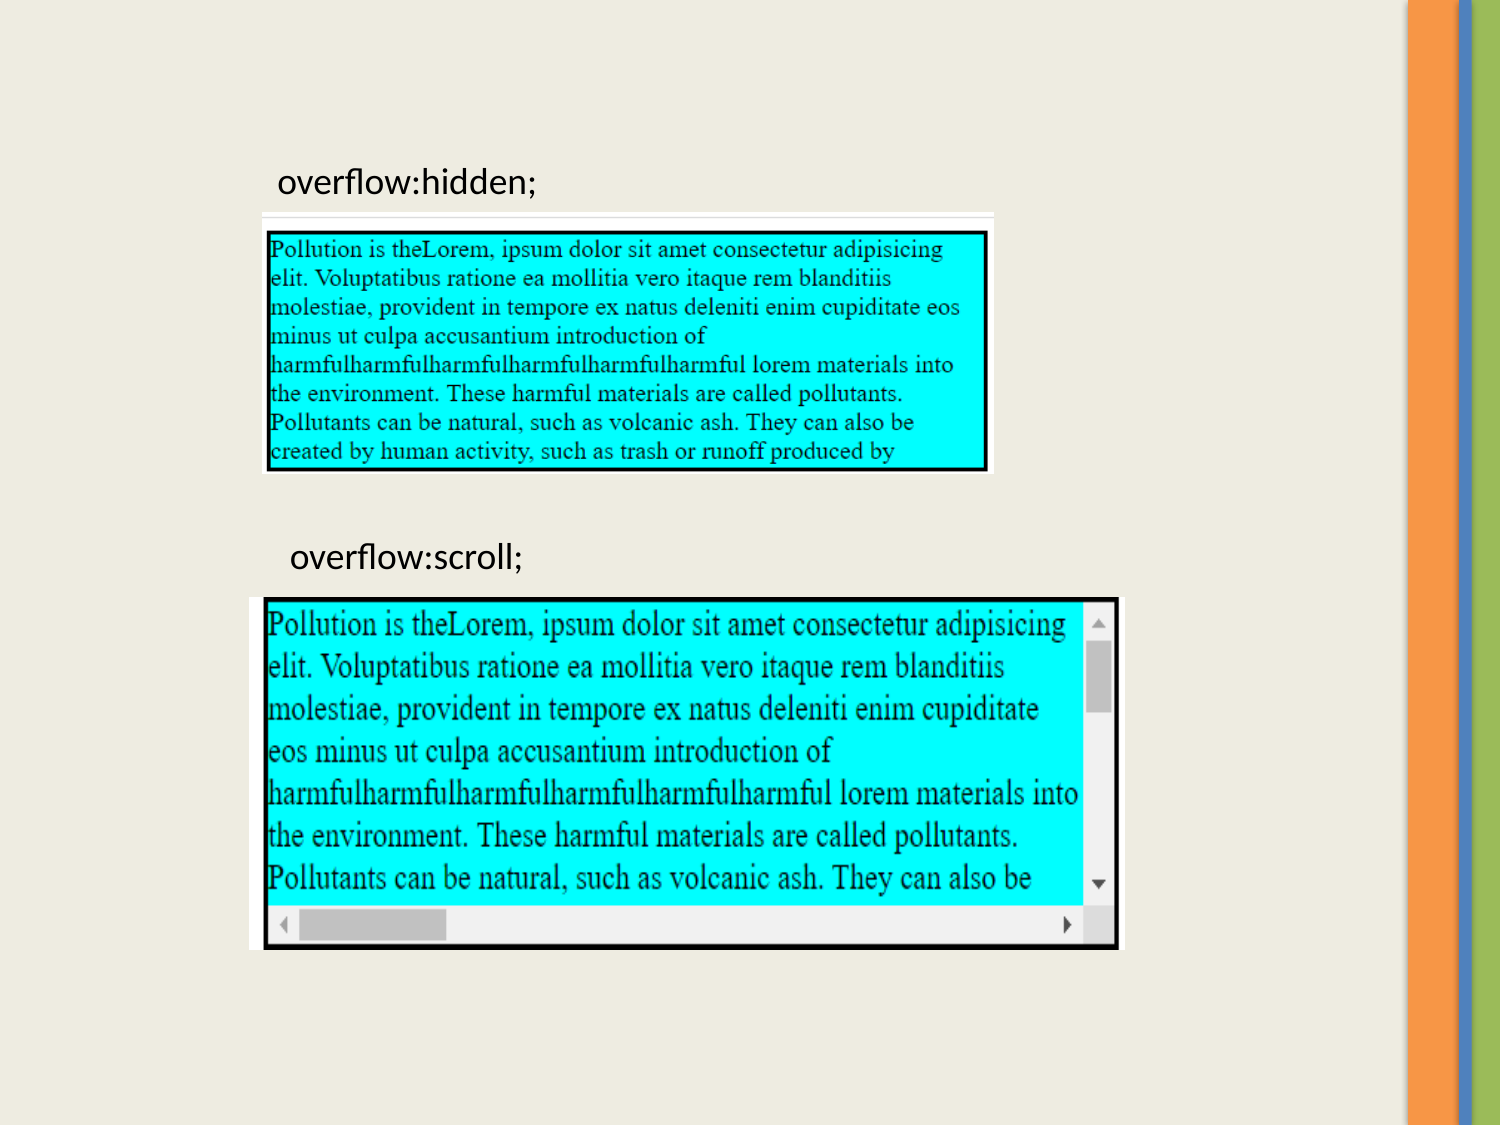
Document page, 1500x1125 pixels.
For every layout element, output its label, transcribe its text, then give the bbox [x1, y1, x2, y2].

picture [249, 597, 1126, 951]
text_box overflow:scroll; [274, 524, 788, 585]
text_box overflow:hidden; [262, 149, 963, 210]
picture [262, 212, 994, 474]
